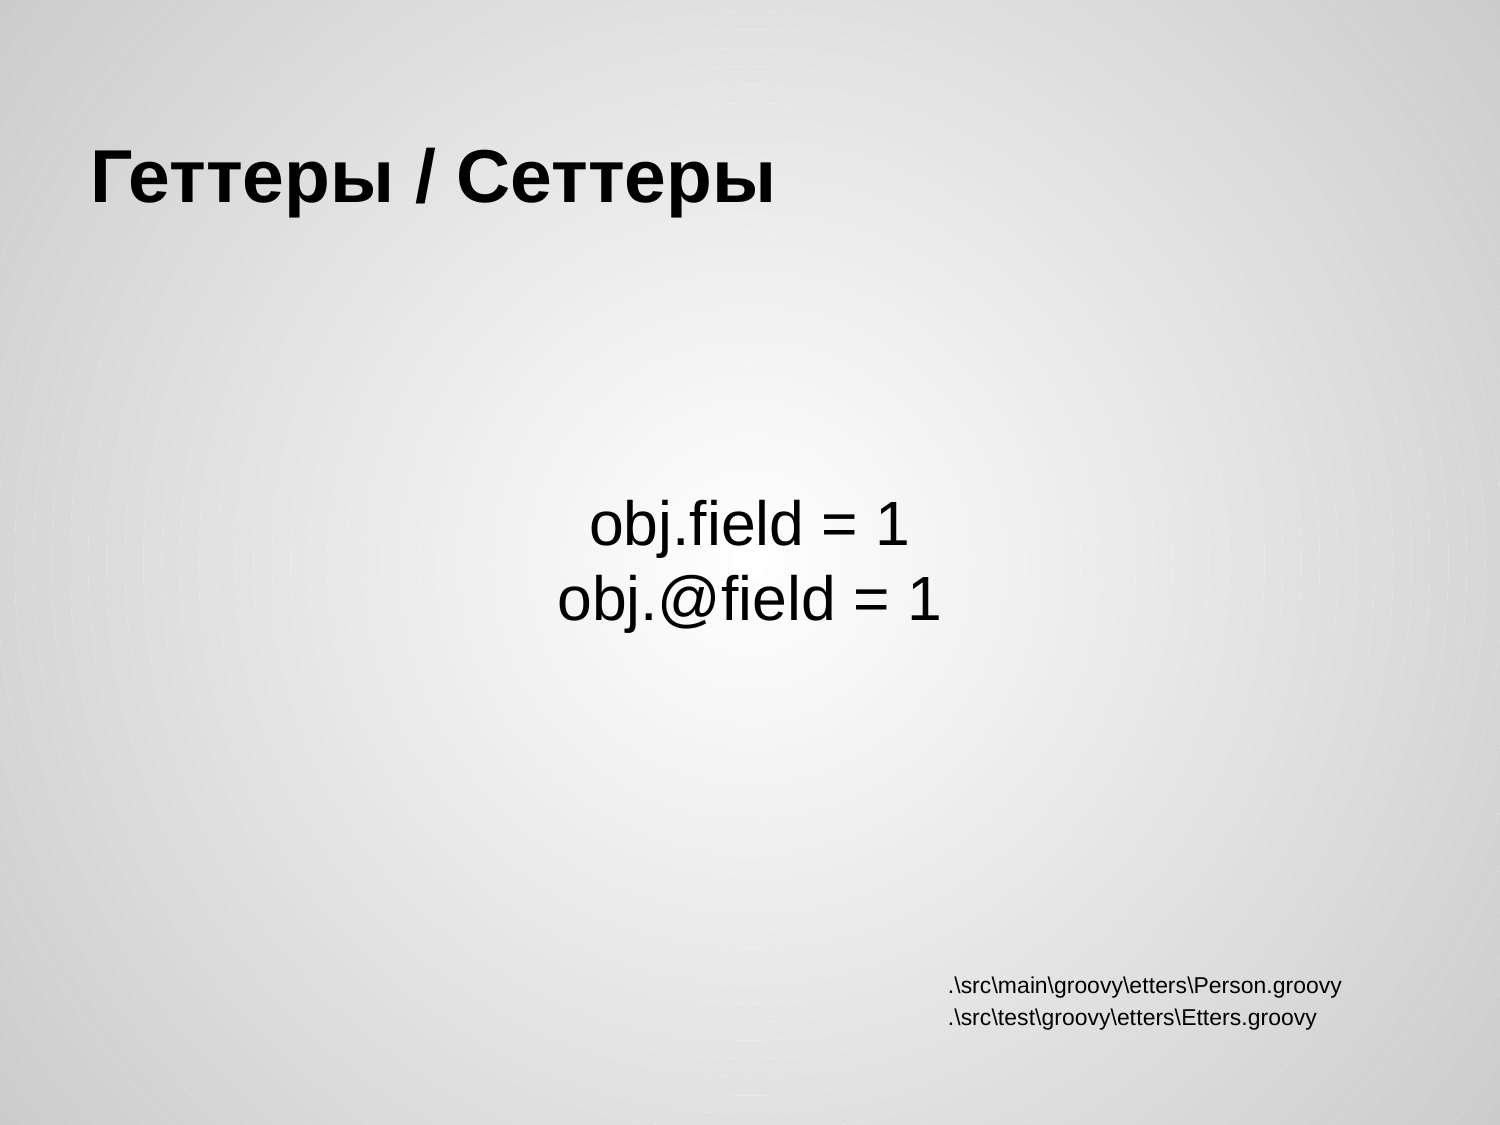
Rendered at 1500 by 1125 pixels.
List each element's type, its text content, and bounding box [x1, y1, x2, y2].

title Геттеры / Сеттеры [75, 45, 1425, 233]
text_box .\src\main\groovy\etters\Person.groovy .\src\test\groovy\etters\Etters.groovy [932, 918, 1425, 1078]
list obj.field = 1 obj.@field = 1 [75, 262, 1425, 1078]
